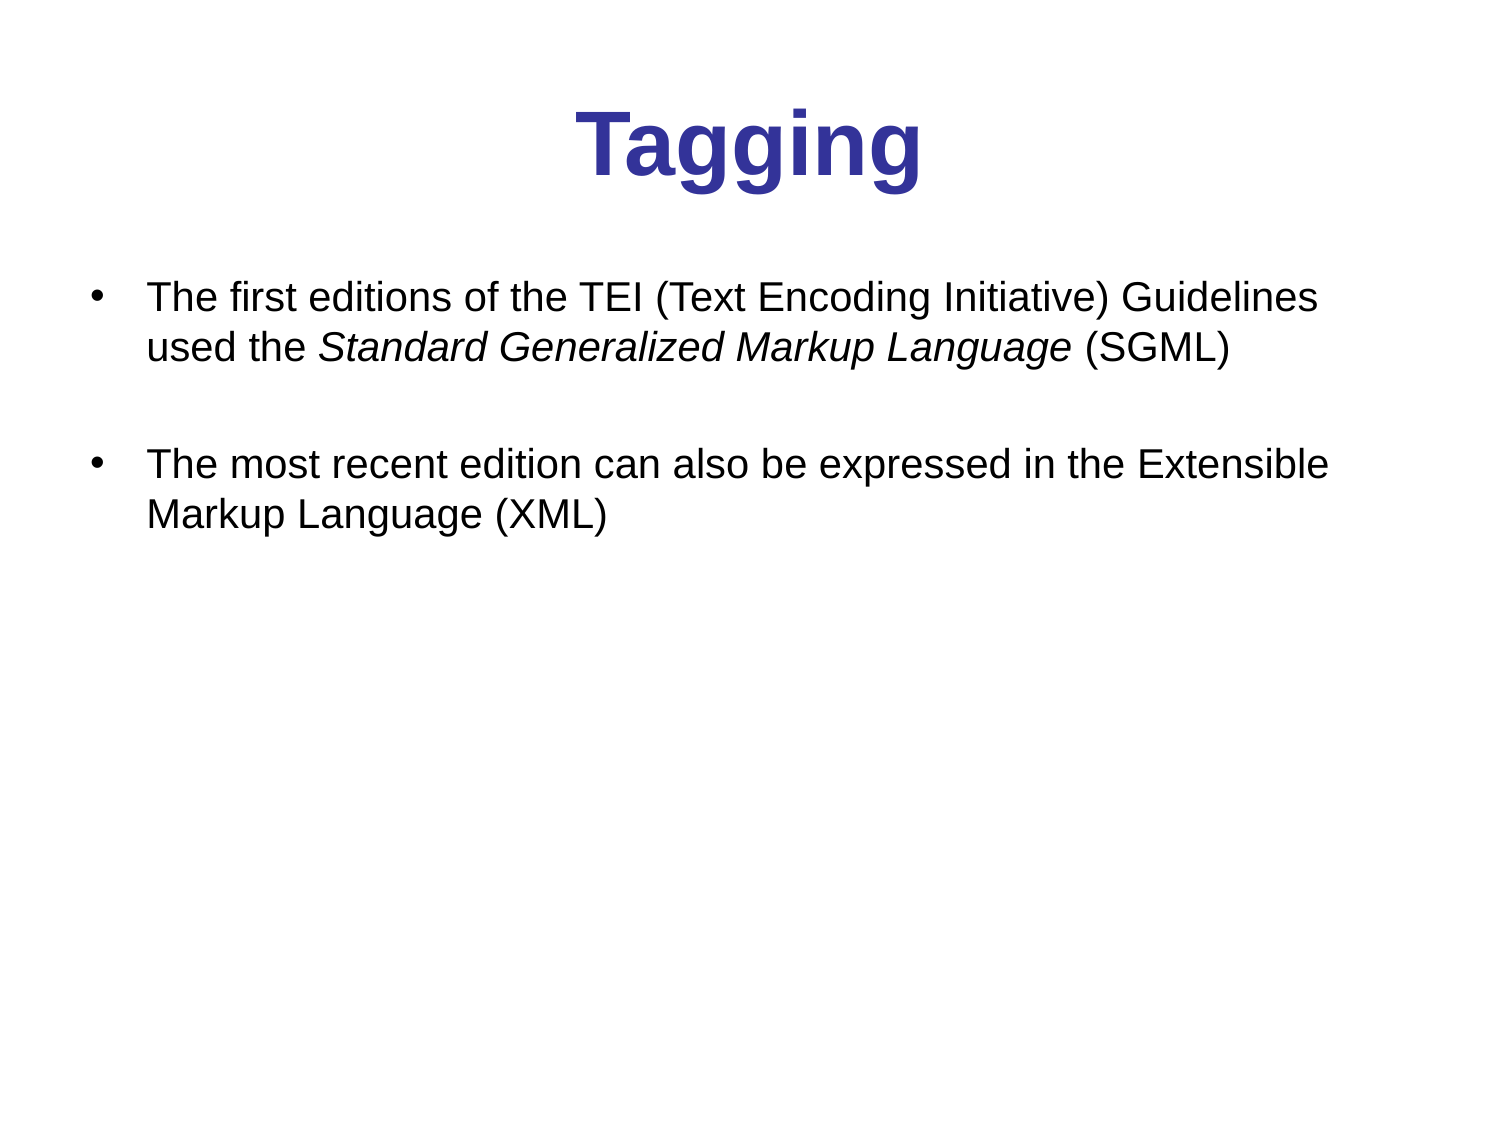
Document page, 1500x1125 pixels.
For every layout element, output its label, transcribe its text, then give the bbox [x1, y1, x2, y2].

title Tagging [75, 45, 1425, 233]
list The first editions of the TEI (Text Encoding Initiative) Guidelines used the Standard Generalized Markup Language (SGML) The most recent edition can also be expressed in the Extensible Markup Language (XML) [75, 262, 1425, 1005]
